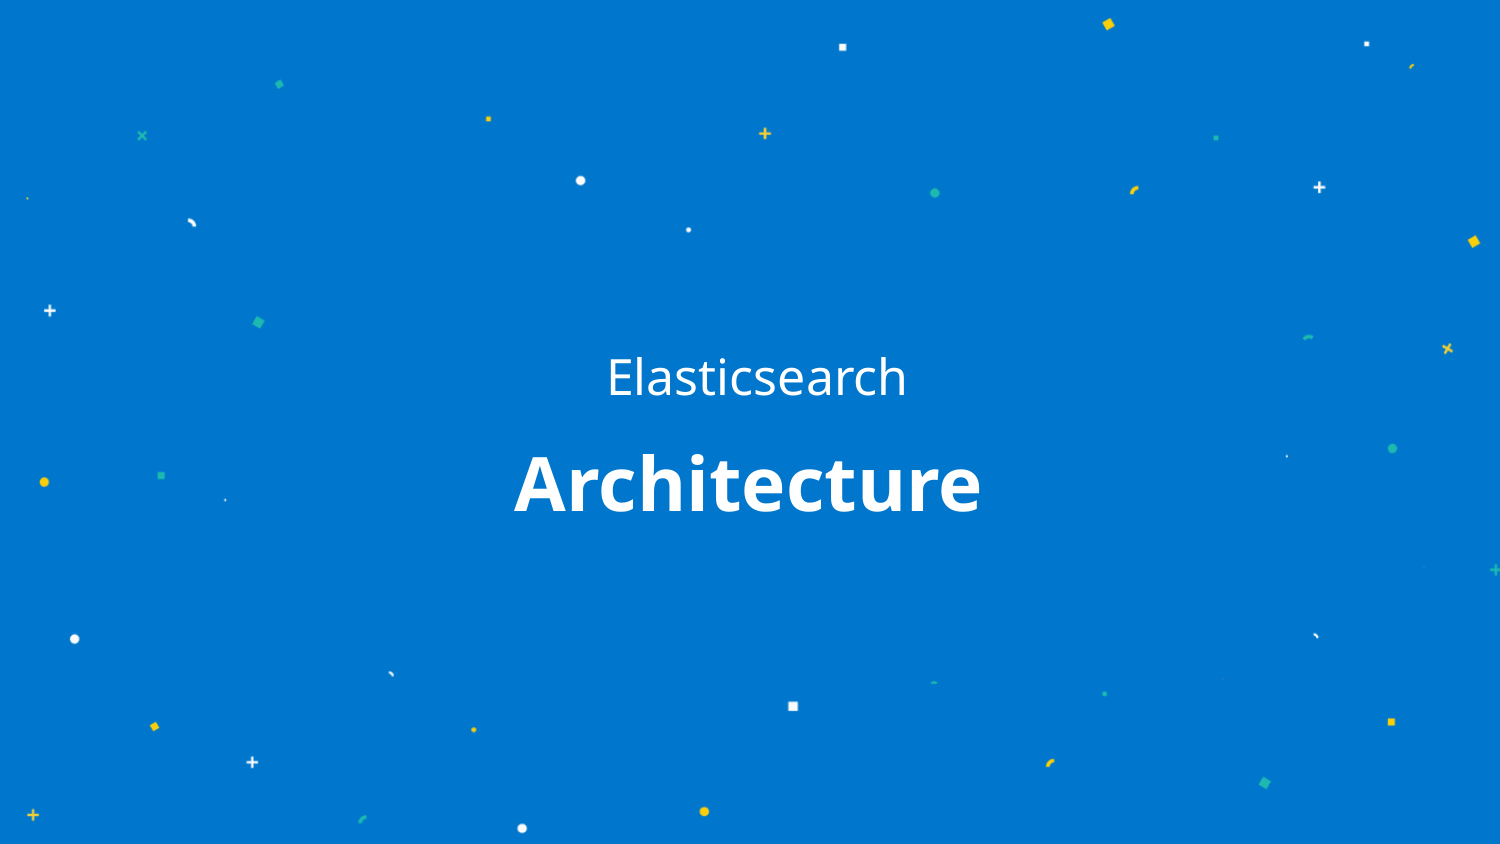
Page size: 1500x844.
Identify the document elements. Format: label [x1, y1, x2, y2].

text_box [0, 0, 1500, 844]
